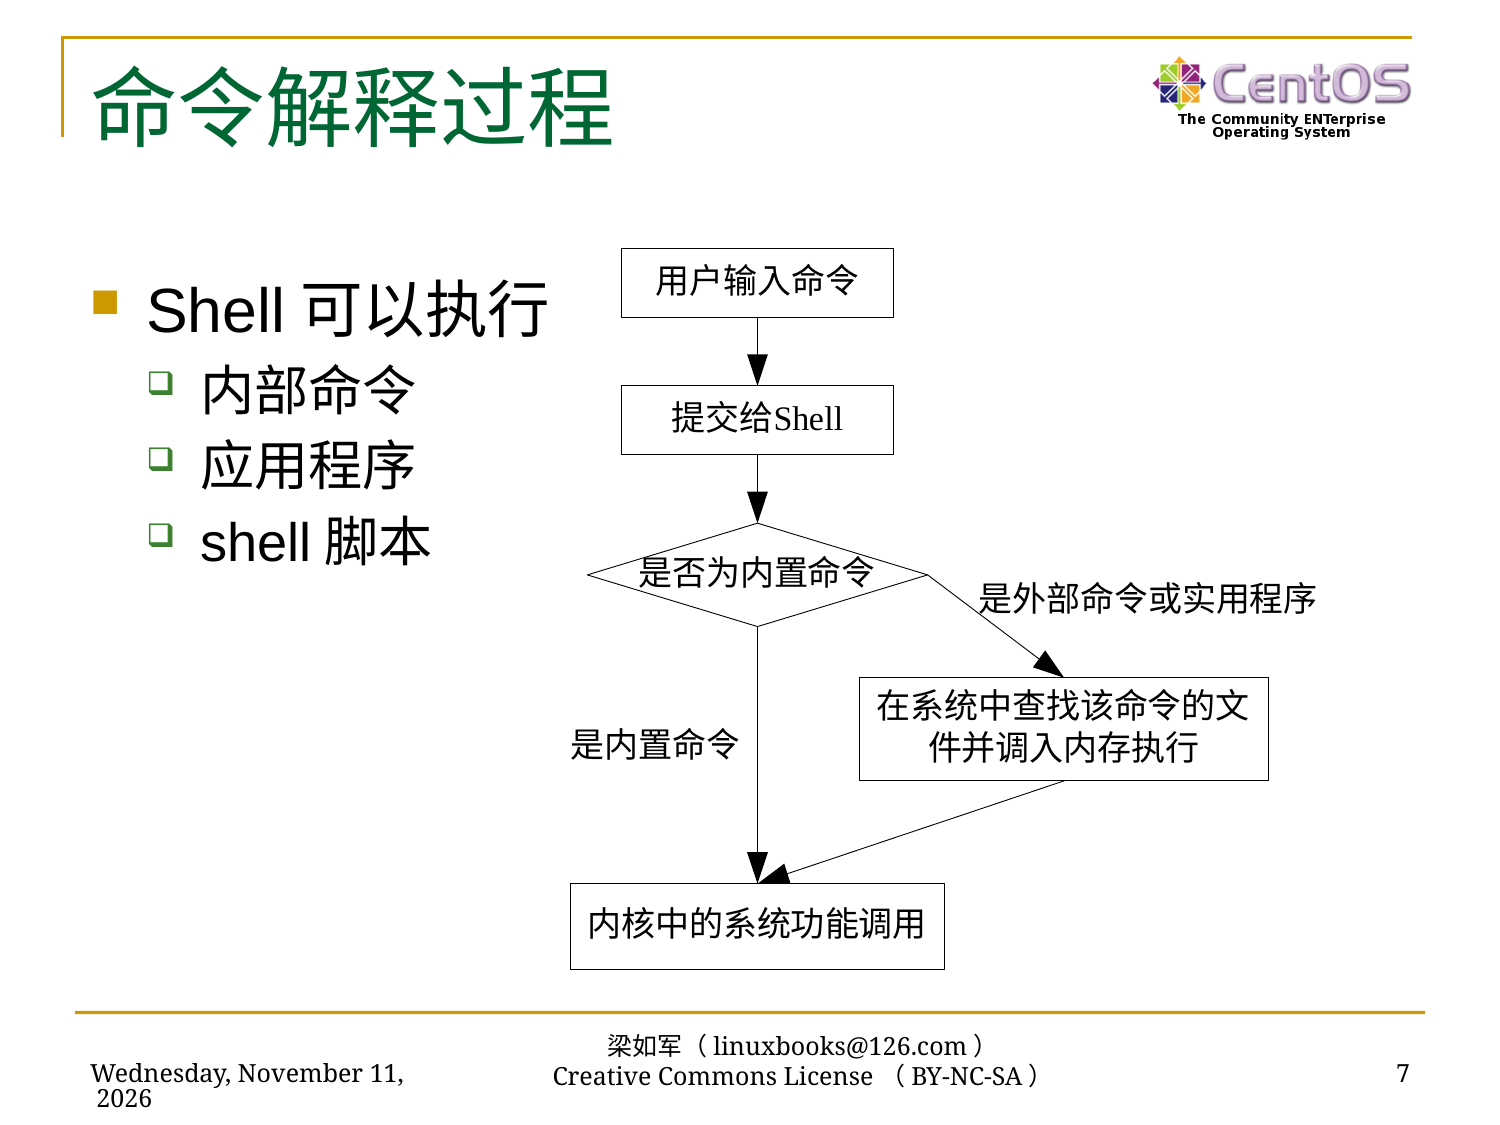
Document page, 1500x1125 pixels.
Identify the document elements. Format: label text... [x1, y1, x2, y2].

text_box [548, 243, 1341, 976]
title 命令解释过程 [74, 45, 1426, 233]
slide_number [74, 1023, 426, 1100]
list Shell可以执行 内部命令 应用程序 shell脚本 [74, 262, 1426, 1006]
footer 梁如军（linuxbooks@126.com） Creative Commons License（BY-NC-SA） [359, 1022, 1247, 1099]
slide_number 7 [1074, 1023, 1426, 1100]
